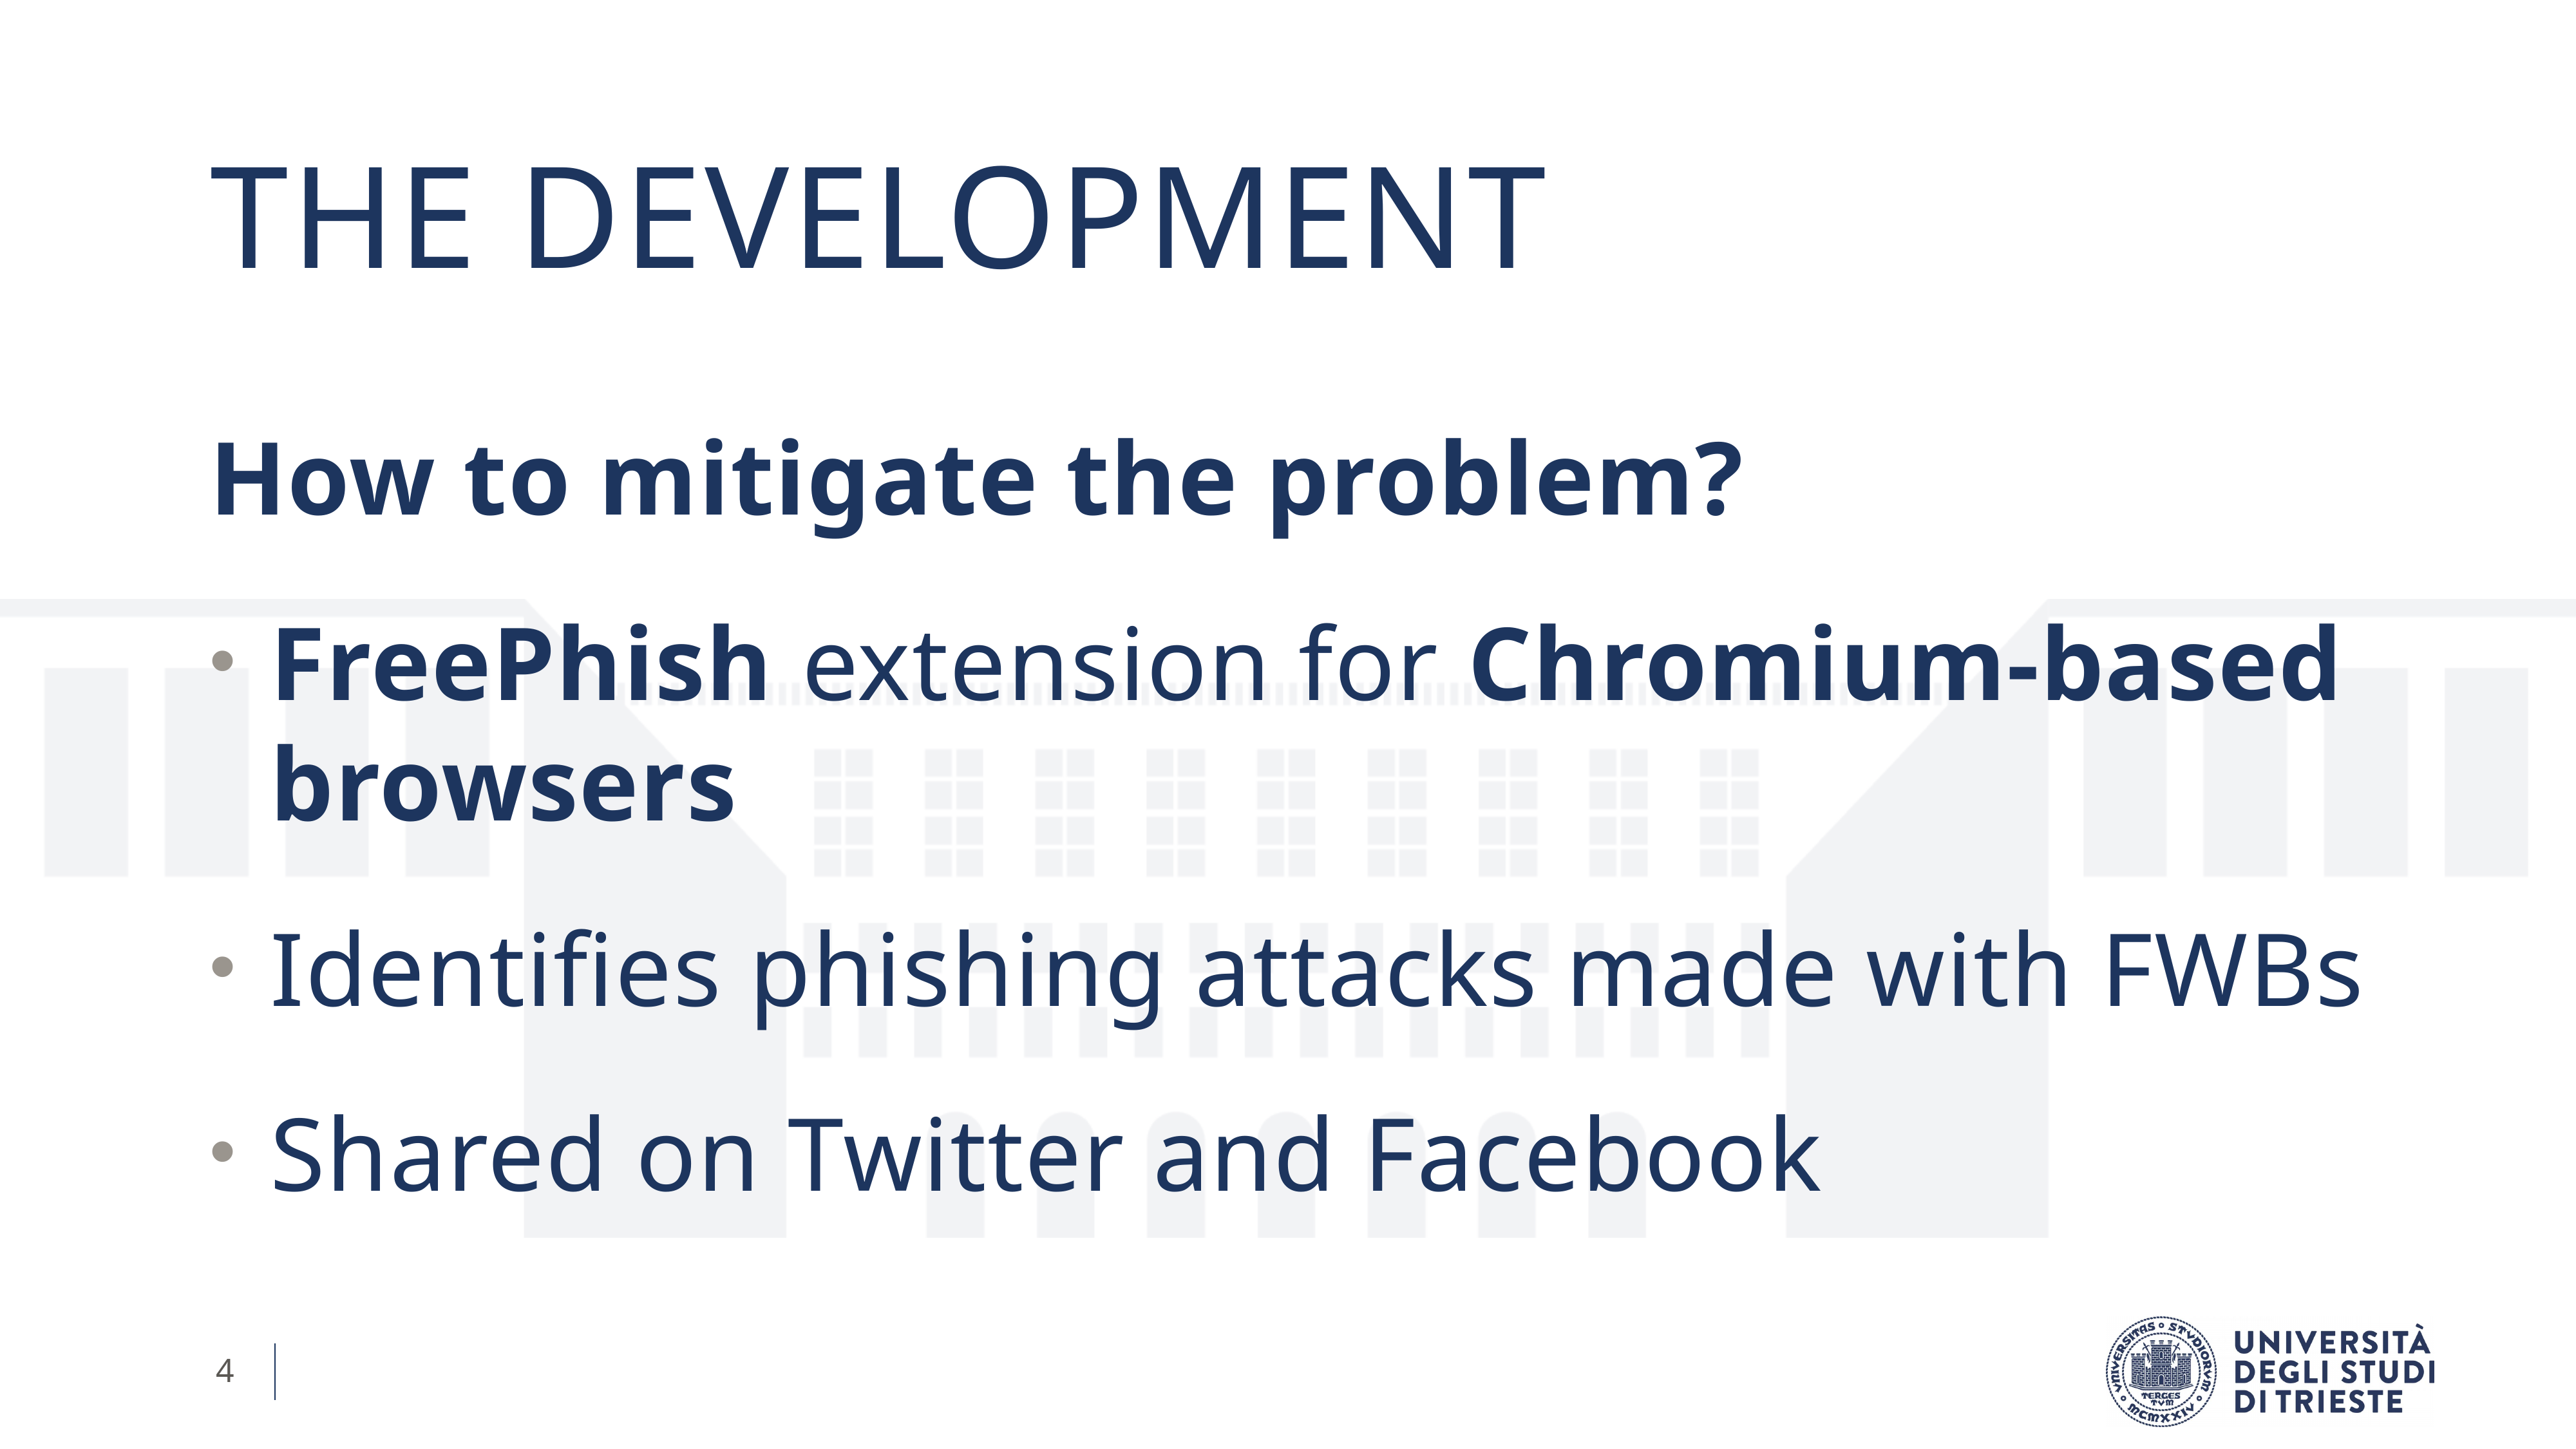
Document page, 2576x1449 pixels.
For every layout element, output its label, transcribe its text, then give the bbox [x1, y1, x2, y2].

picture [2106, 1316, 2434, 1427]
text_box THE DEVELOPMENT [200, 0, 2434, 229]
text_box How to mitigate the problem? FreePhish extension for Chromium-based browsers Identifies phishing attacks made with FWBs Shared on Twitter and Facebook [200, 409, 2512, 1111]
text_box 4 [131, 1345, 319, 1400]
